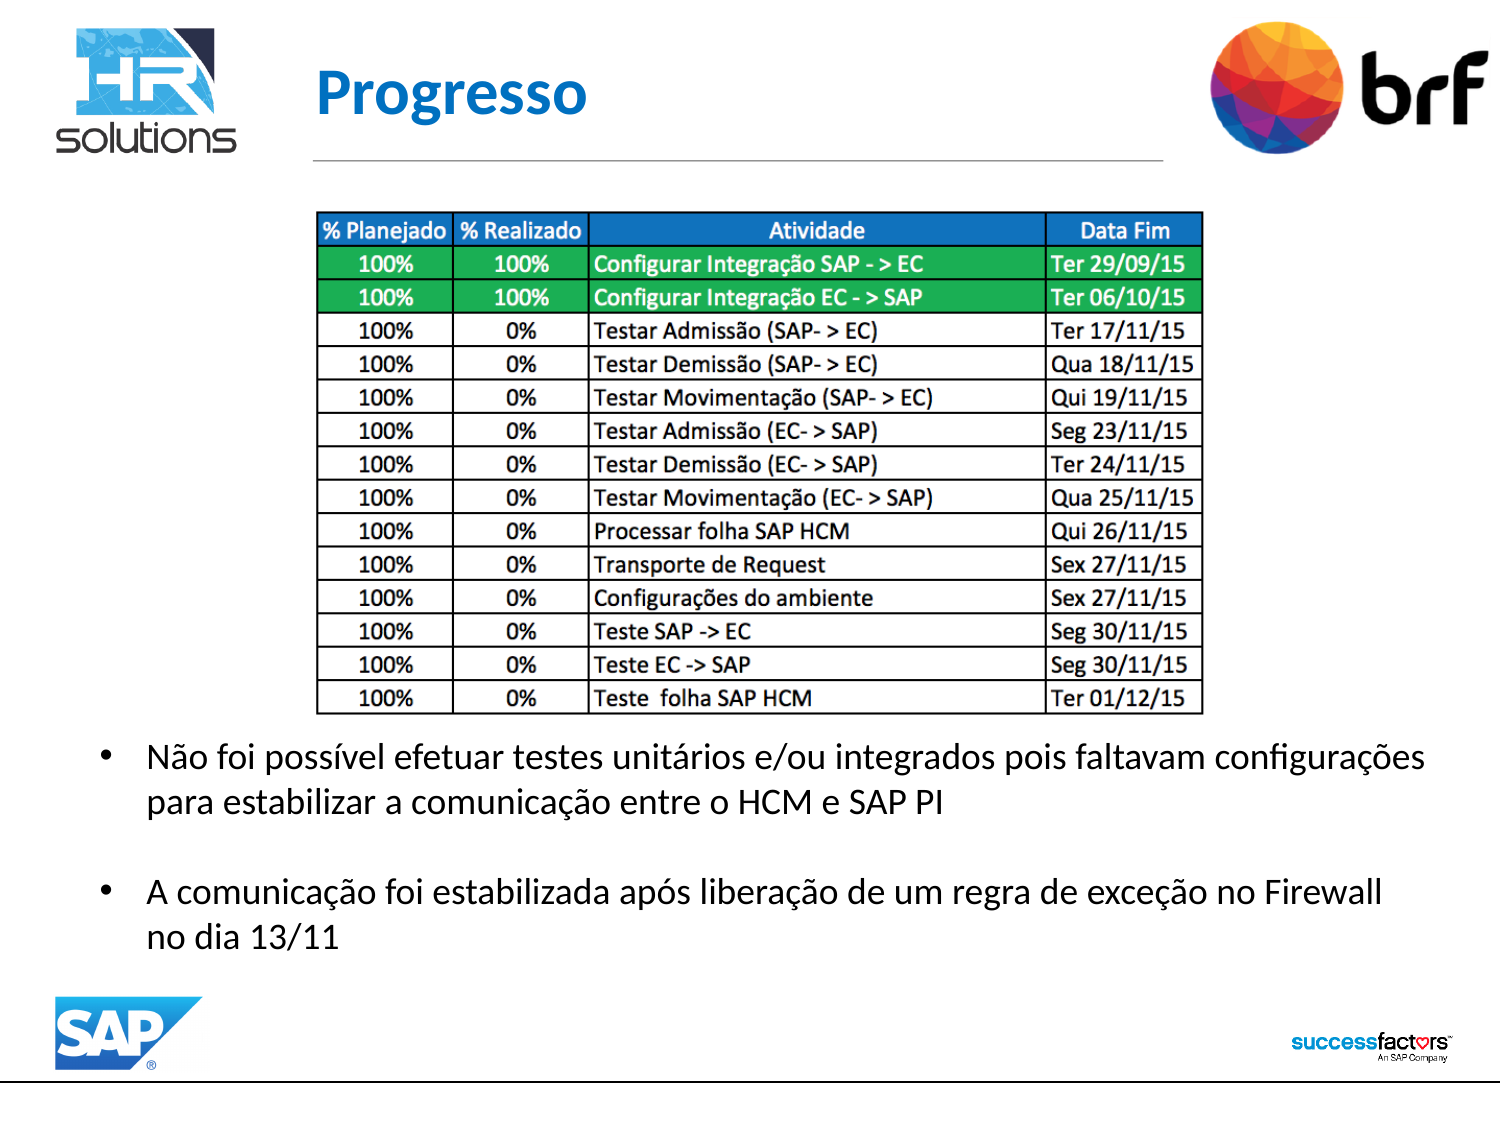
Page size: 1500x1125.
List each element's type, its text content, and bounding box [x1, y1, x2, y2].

picture [310, 201, 1218, 725]
picture [53, 20, 240, 155]
picture [53, 994, 210, 1073]
text_box Não foi possível efetuar testes unitários e/ou integrados pois faltavam configurações para estabilizar a comunicação entre o HCM e SAP PI A comunicação foi estabilizada após liberação de um regra de exceção no Firewall no dia 13/11 [84, 724, 1444, 965]
picture [1281, 1019, 1463, 1075]
picture [1197, 9, 1500, 167]
title Progresso [301, 23, 1227, 154]
